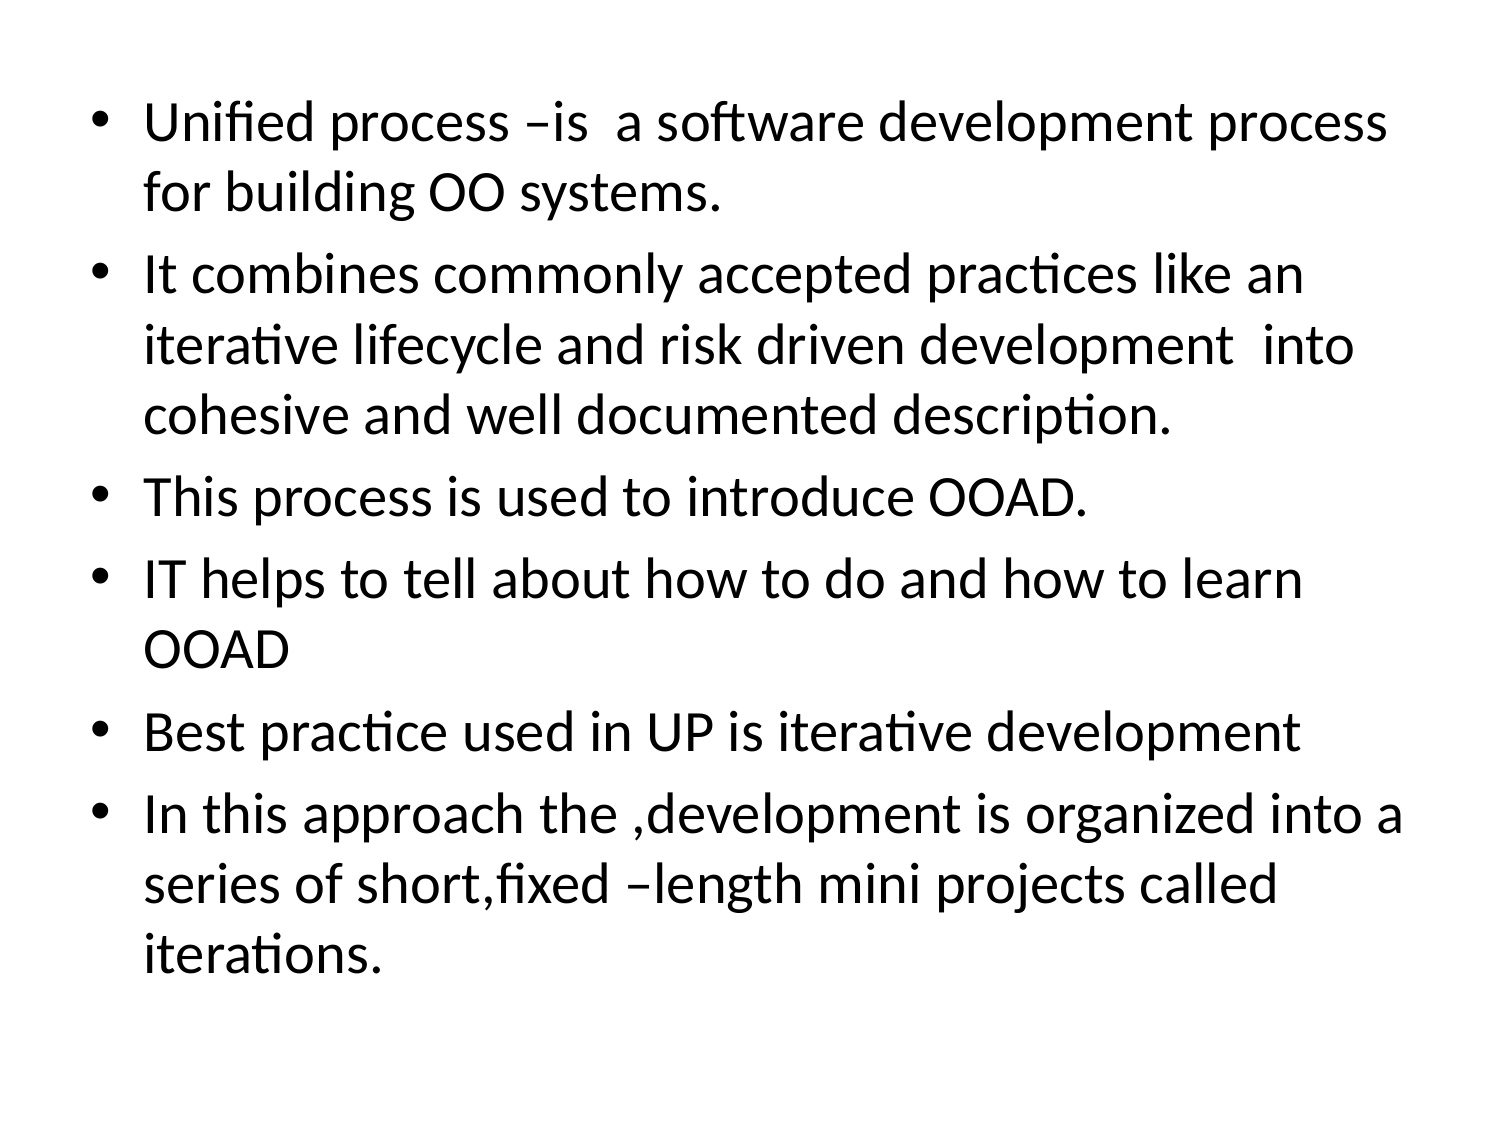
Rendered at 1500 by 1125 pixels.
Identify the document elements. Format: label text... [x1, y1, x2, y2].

list Unified process –is a software development process for building OO systems. It combines commonly accepted practices like an iterative lifecycle and risk driven development into cohesive and well documented description. This process is used to introduce OOAD. IT helps to tell about how to do and how to learn OOAD Best practice used in UP is iterative development In this approach the ,development is organized into a series of short,fixed –length mini projects called iterations. [75, 75, 1425, 1005]
